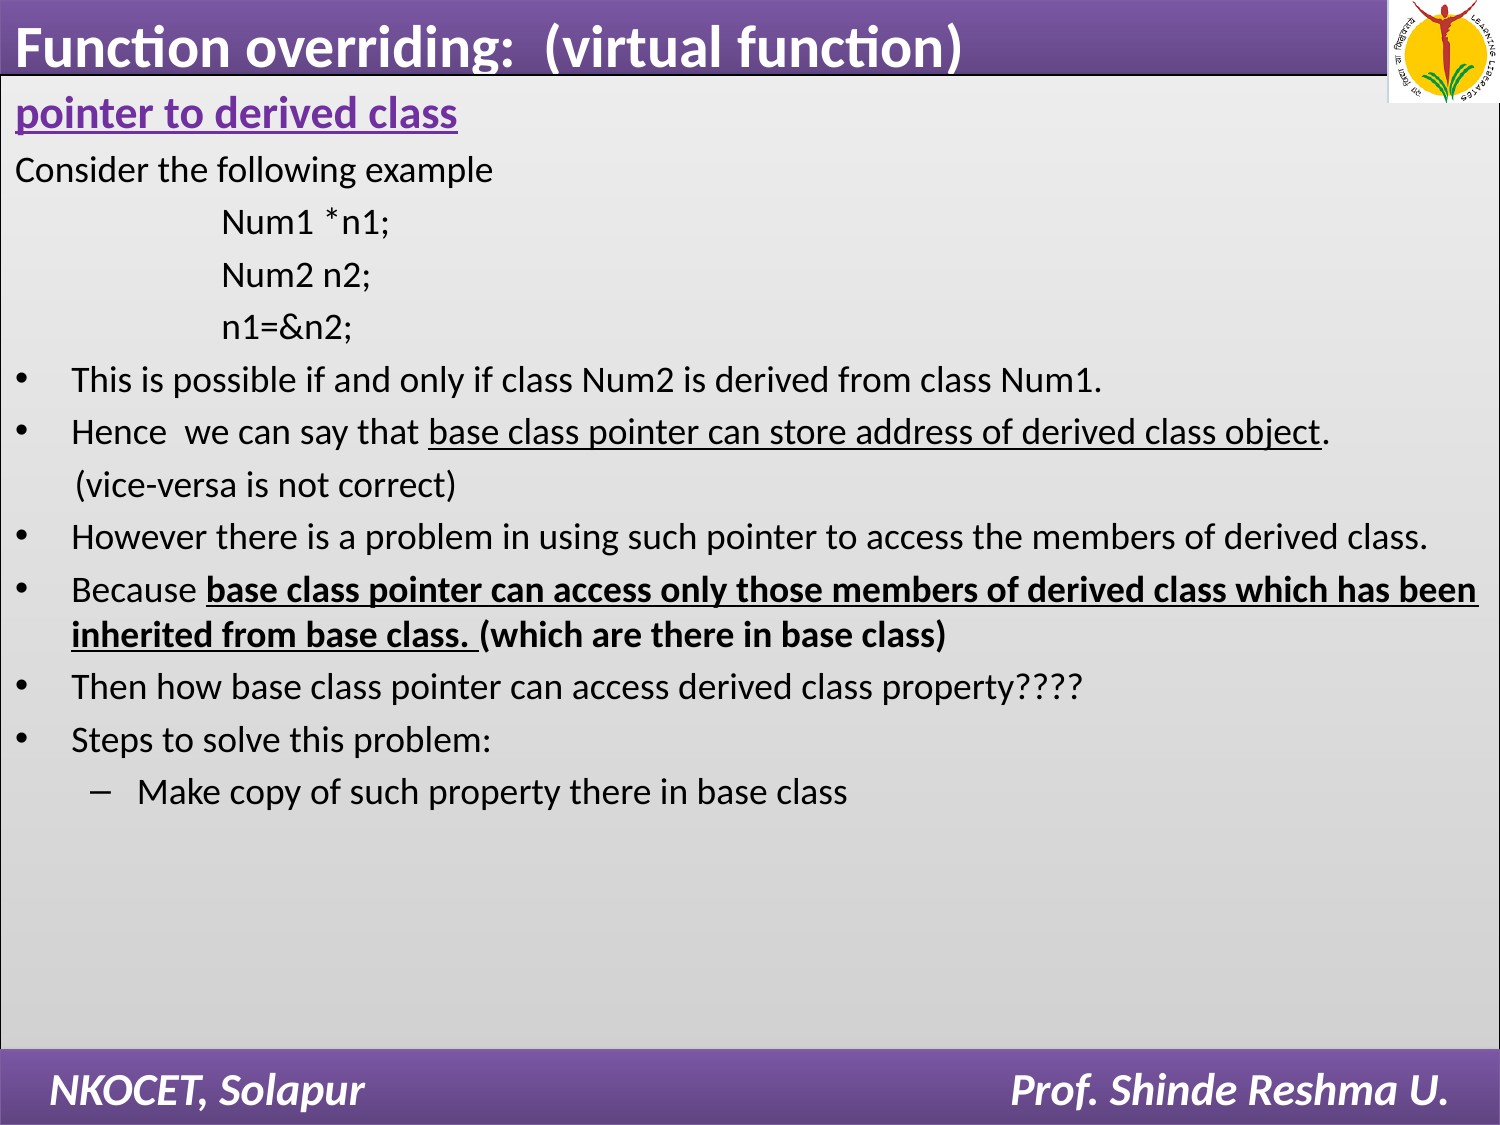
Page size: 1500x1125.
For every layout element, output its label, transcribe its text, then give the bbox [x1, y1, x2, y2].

title Function overriding: (virtual function) [0, 0, 1385, 73]
text_box NKOCET, Solapur Prof. Shinde Reshma U. [0, 1049, 1500, 1125]
list pointer to derived class Consider the following example Num1 *n1; Num2 n2; n1=&n2; This is possible if and only if class Num2 is derived from class Num1. Hence we can say that base class pointer can store address of derived class object. (vice-versa is not correct) However there is a problem in using such pointer to access the members of derived class. Because base class pointer can access only those members of derived class which has been inherited from base class. (which are there in base class) Then how base class pointer can access derived class property???? Steps to solve this problem: Make copy of such property there in base class [0, 74, 1500, 1049]
picture [1387, 0, 1500, 104]
